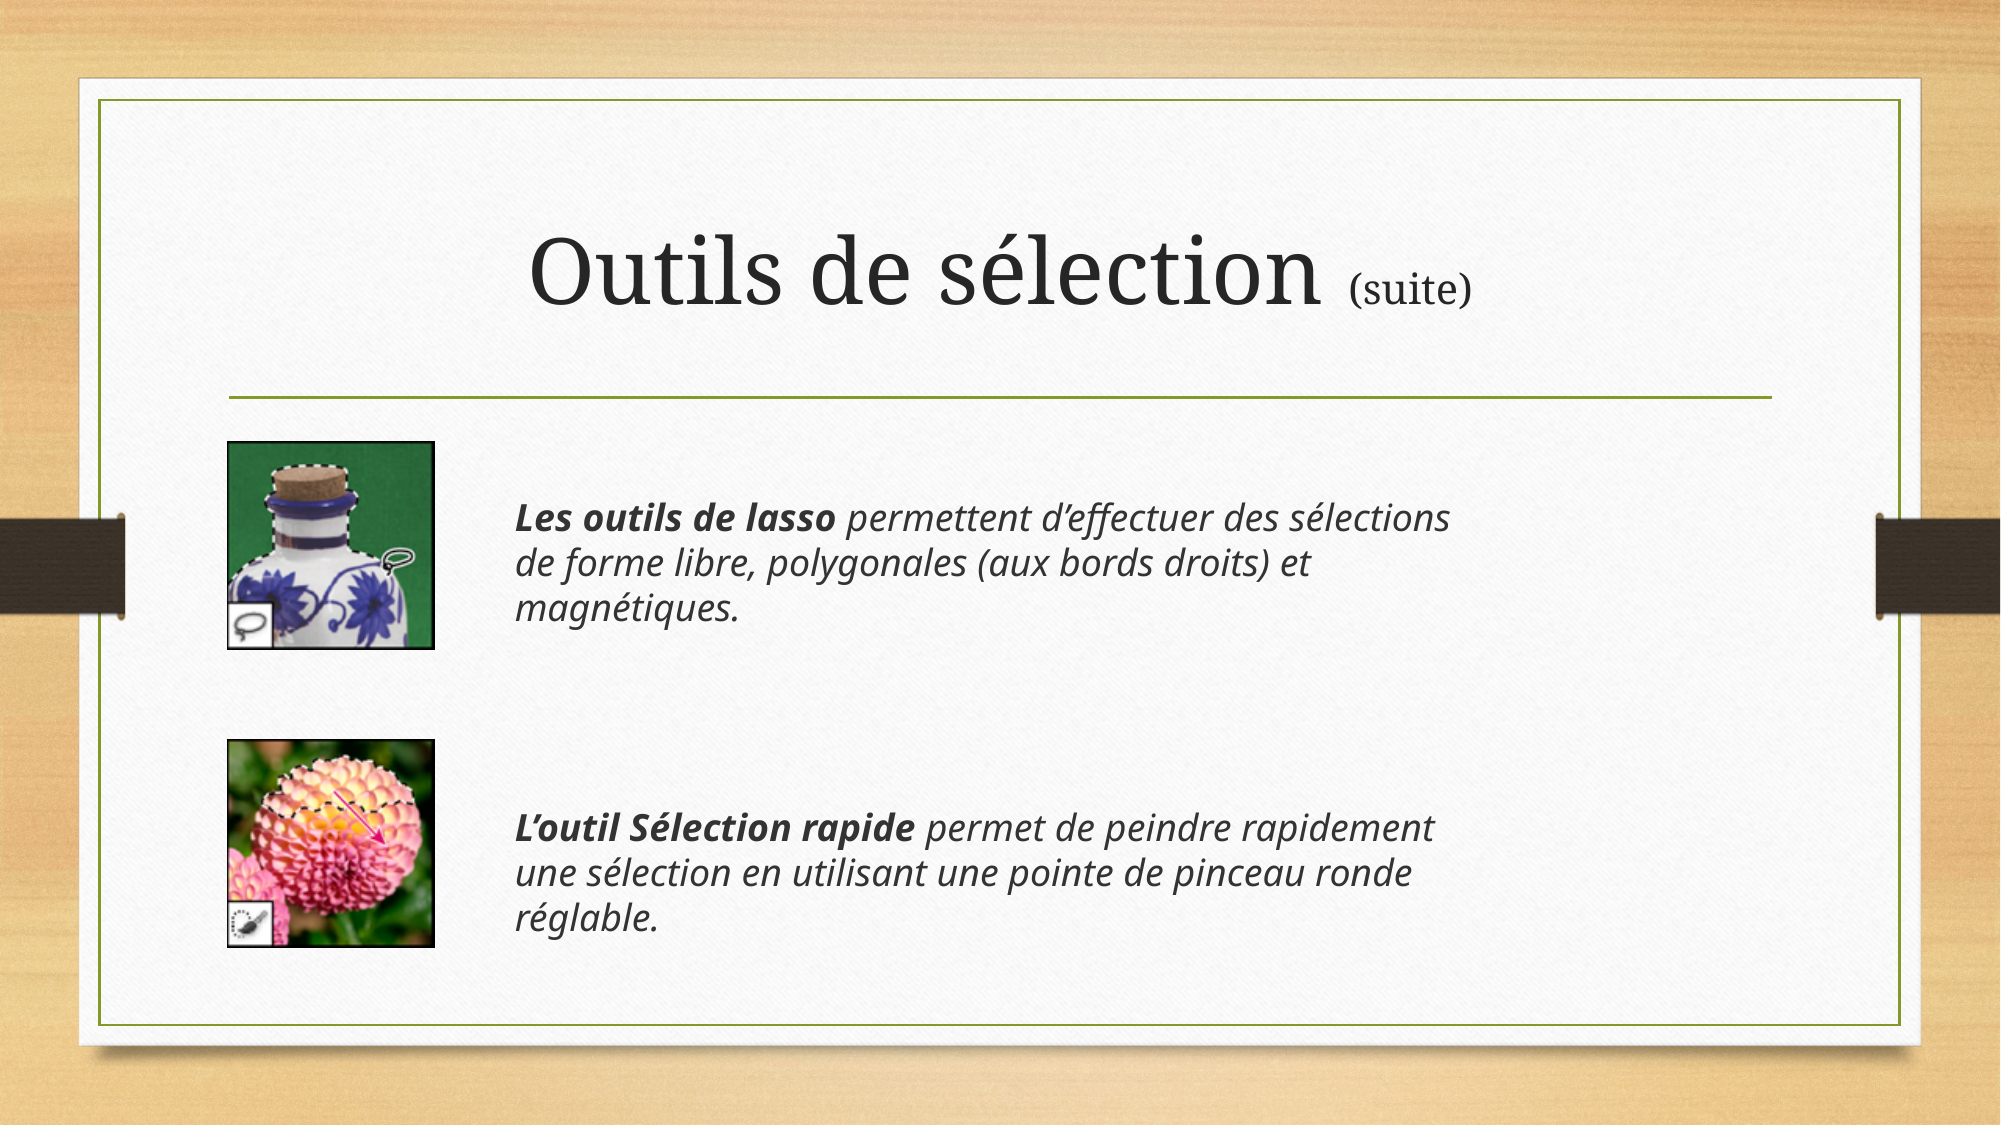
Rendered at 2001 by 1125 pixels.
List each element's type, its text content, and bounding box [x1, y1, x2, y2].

text_box Les outils de lasso permettent d’effectuer des sélections de forme libre, polygonales (aux bords droits) et magnétiques. [500, 486, 1500, 637]
text_box L’outil Sélection rapide permet de peindre rapidement une sélection en utilisant une pointe de pinceau ronde réglable. [500, 796, 1500, 947]
title Outils de sélection (suite) [212, 161, 1788, 375]
picture [0, 0, 2001, 1125]
